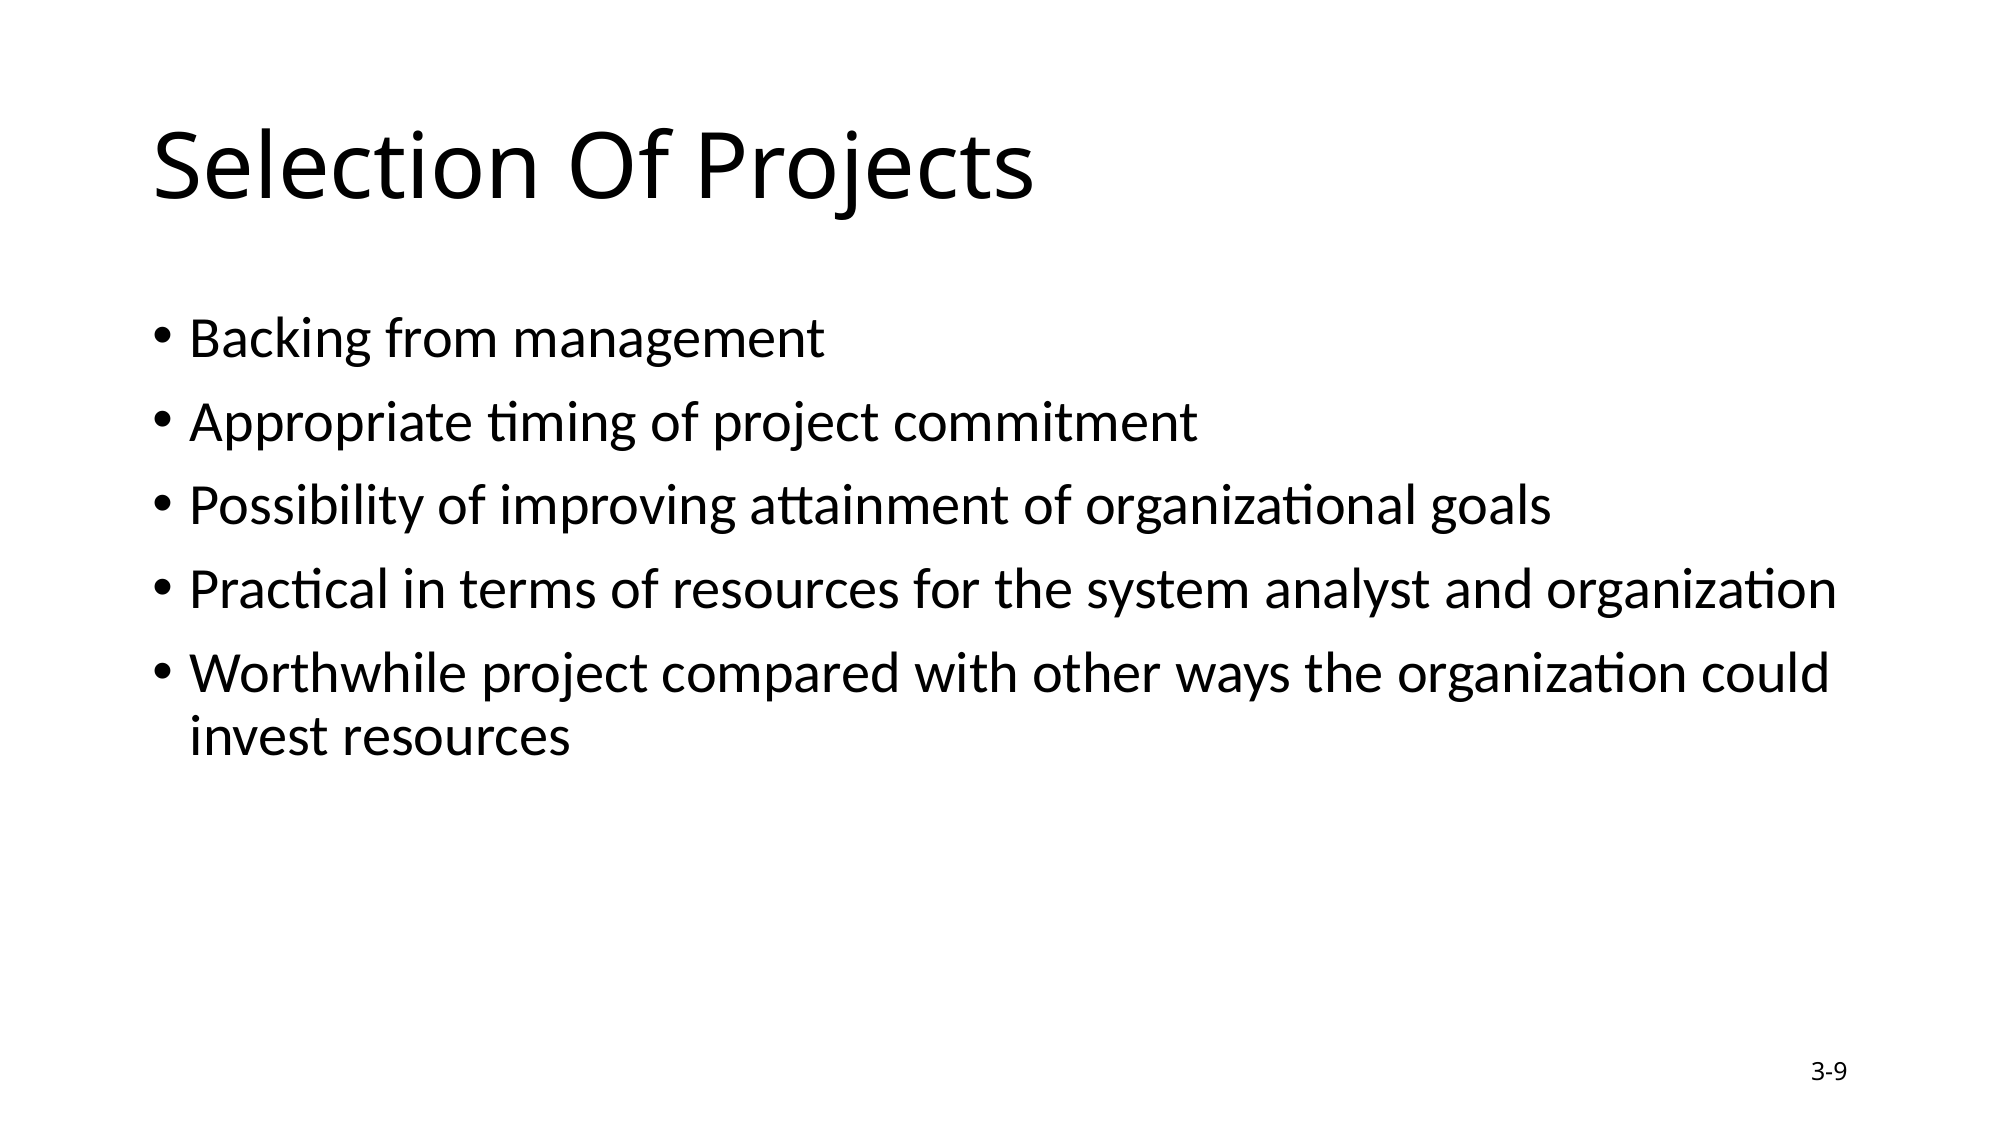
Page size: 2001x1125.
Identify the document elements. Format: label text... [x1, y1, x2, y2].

title Selection Of Projects [137, 59, 1863, 278]
slide_number 3-9 [1412, 1042, 1863, 1103]
list Backing from management Appropriate timing of project commitment Possibility of improving attainment of organizational goals Practical in terms of resources for the system analyst and organization Worthwhile project compared with other ways the organization could invest resources [137, 299, 1863, 1014]
